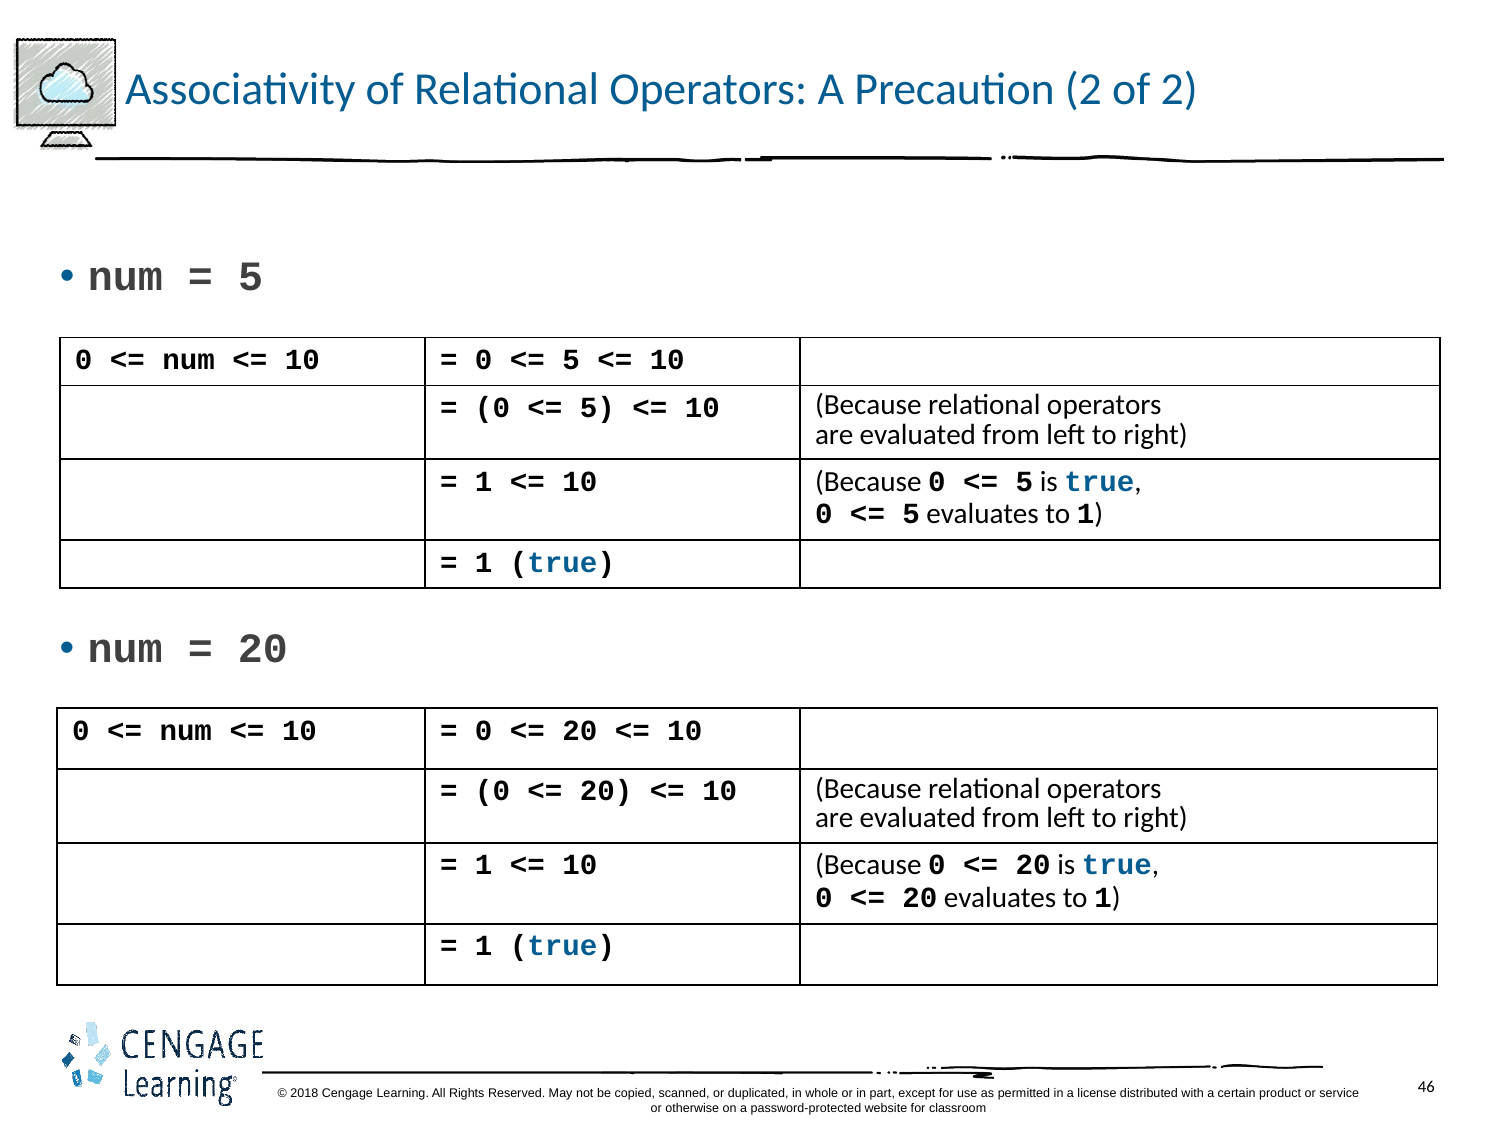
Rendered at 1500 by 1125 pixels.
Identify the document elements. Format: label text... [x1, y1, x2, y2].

table_cell = 1 <= 10 [426, 460, 799, 539]
table_header 0 <= num <= 10 [58, 709, 424, 768]
table_cell = (0 <= 20) <= 10 [426, 770, 799, 842]
table_cell (Because 0 <= 20 is true, 0 <= 20 evaluates to 1) [801, 844, 1437, 923]
table_cell = 1 (true) [426, 541, 799, 587]
table_cell [58, 844, 424, 923]
table_cell (Because relational operators are evaluated from left to right) [801, 386, 1439, 458]
table_header = 0 <= 20 <= 10 [426, 709, 799, 768]
table_cell = (0 <= 5) <= 10 [426, 386, 799, 458]
table_header [801, 338, 1439, 385]
picture [62, 1022, 1323, 1106]
table_cell [58, 925, 424, 984]
table_cell [61, 541, 424, 587]
table_header [801, 709, 1437, 768]
table_header 0 <= num <= 10 [61, 338, 424, 385]
list num = 5 [59, 252, 1441, 301]
list num = 20 [59, 624, 1440, 674]
title Associativity of Relational Operators: A Precaution (2 of 2) [125, 66, 1442, 116]
table_cell = 1 <= 10 [426, 844, 799, 923]
table_cell [61, 460, 424, 539]
picture [13, 36, 117, 151]
picture [95, 155, 1444, 163]
table_cell [801, 925, 1437, 984]
table_cell (Because 0 <= 5 is true, 0 <= 5 evaluates to 1) [801, 460, 1439, 539]
table_header = 0 <= 5 <= 10 [426, 338, 799, 385]
table_cell (Because relational operators are evaluated from left to right) [801, 770, 1437, 842]
table_cell [801, 541, 1439, 587]
table_cell [58, 770, 424, 842]
table_cell [61, 386, 424, 458]
table_cell = 1 (true) [426, 925, 799, 984]
